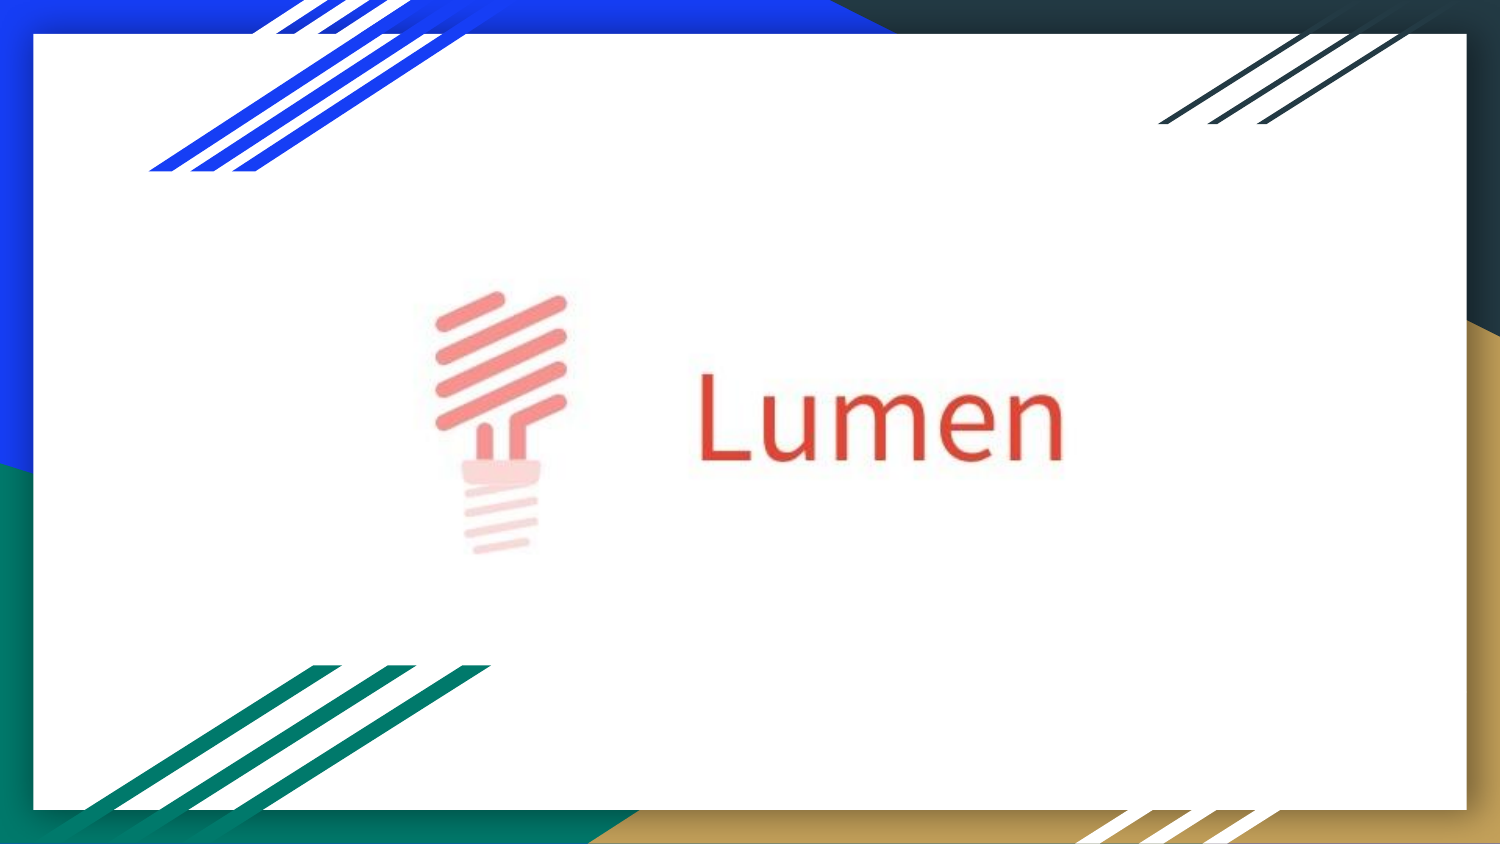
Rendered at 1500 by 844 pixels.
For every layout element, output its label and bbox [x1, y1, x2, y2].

picture [313, 229, 1187, 615]
